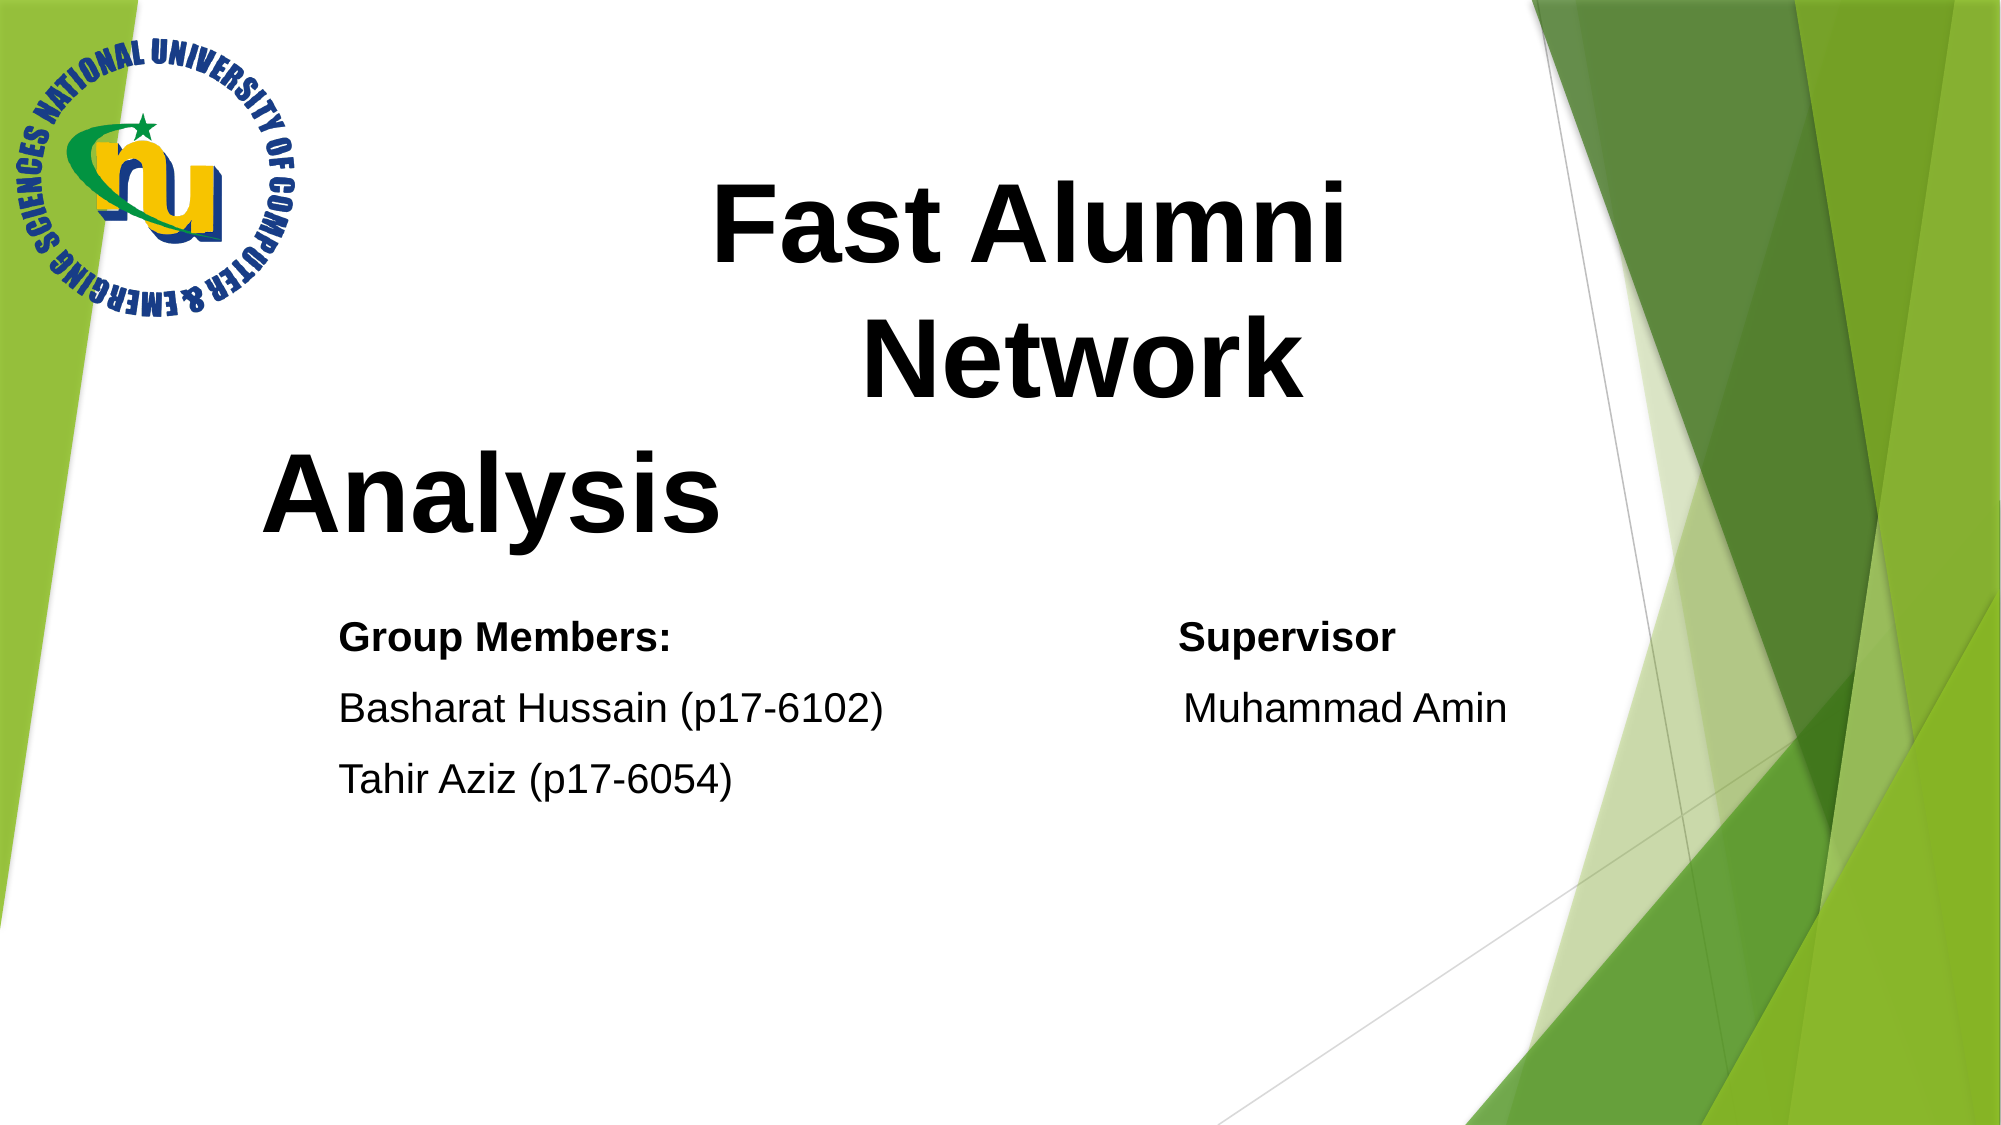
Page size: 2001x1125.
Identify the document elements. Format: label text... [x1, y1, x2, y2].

picture [16, 38, 295, 318]
title Fast Alumni Network Analysis [245, 292, 1676, 563]
subtitle Group Members: Supervisor Basharat Hussain (p17-6102) Muhammad Amin Tahir Aziz (p17-6054) [323, 602, 1598, 904]
